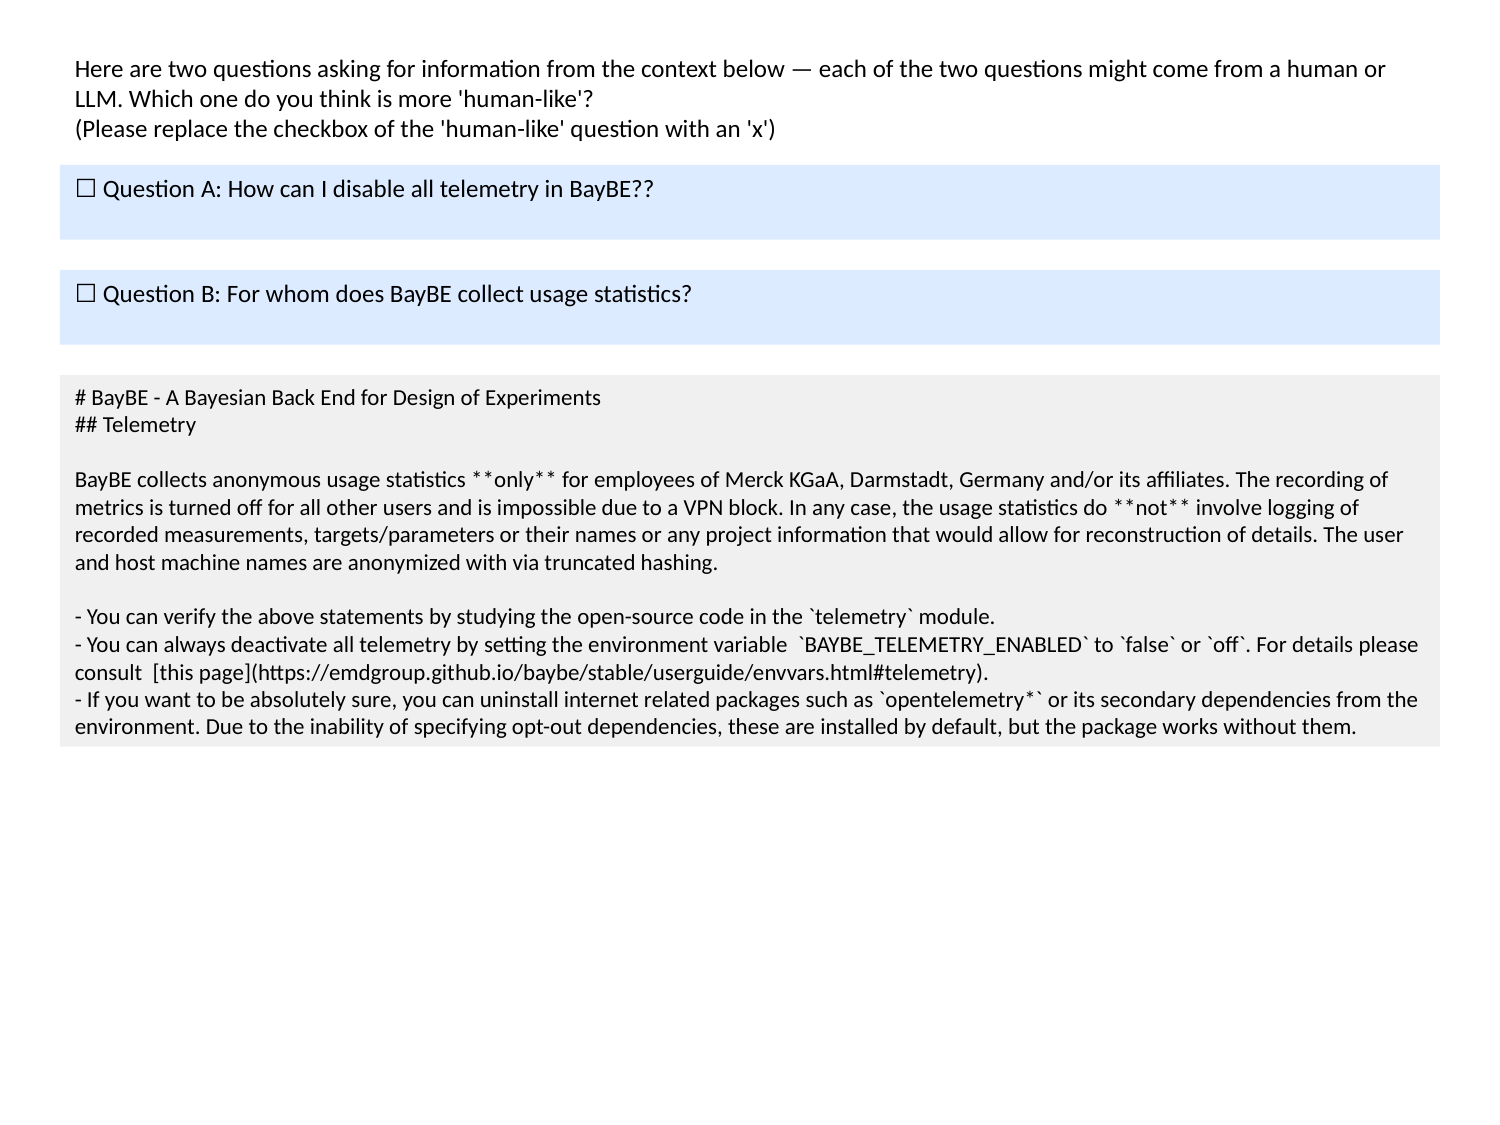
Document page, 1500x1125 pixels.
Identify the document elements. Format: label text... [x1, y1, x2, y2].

text_box Here are two questions asking for information from the context below — each of the two questions might come from a human or LLM. Which one do you think is more 'human-like'? (Please replace the checkbox of the 'human-like' question with an 'x') [59, 45, 1440, 150]
text_box ☐ Question A: How can I disable all telemetry in BayBE?? [59, 164, 1440, 240]
text_box # BayBE - A Bayesian Back End for Design of Experiments ## Telemetry BayBE collects anonymous usage statistics **only** for employees of Merck KGaA, Darmstadt, Germany and/or its affiliates. The recording of metrics is turned off for all other users and is impossible due to a VPN block. In any case, the usage statistics do **not** involve logging of recorded measurements, targets/parameters or their names or any project information that would allow for reconstruction of details. The user and host machine names are anonymized with via truncated hashing. - You can verify the above statements by studying the open-source code in the `telemetry` module. - You can always deactivate all telemetry by setting the environment variable `BAYBE_TELEMETRY_ENABLED` to `false` or `off`. For details please consult [this page](https://emdgroup.github.io/baybe/stable/userguide/envvars.html#telemetry). - If you want to be absolutely sure, you can uninstall internet related packages such as `opentelemetry*` or its secondary dependencies from the environment. Due to the inability of specifying opt-out dependencies, these are installed by default, but the package works without them. [59, 375, 1440, 747]
text_box ☐ Question B: For whom does BayBE collect usage statistics? [59, 269, 1440, 345]
